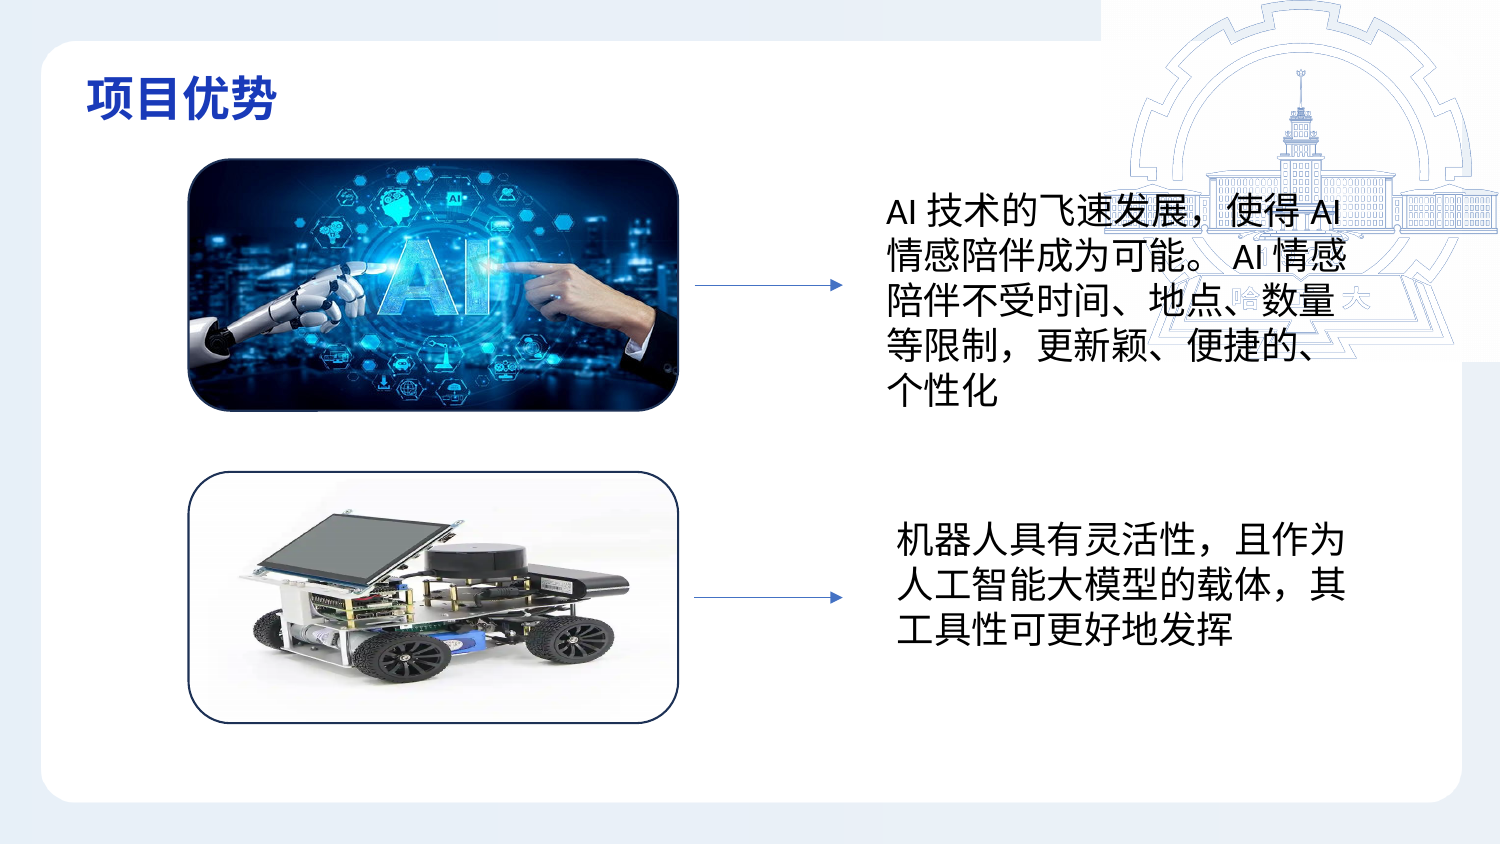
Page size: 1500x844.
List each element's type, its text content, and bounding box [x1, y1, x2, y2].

text_box [187, 158, 680, 412]
text_box AI技术的飞速发展，使得AI情感陪伴成为可能。AI情感陪伴不受时间、地点、数量等限制，更新颖、便捷的、个性化 [871, 179, 1387, 420]
text_box [220, 508, 567, 579]
text_box 项目优势 [71, 44, 1101, 142]
text_box 机器人具有灵活性，且作为人工智能大模型的载体，其工具性可更好地发挥 [881, 508, 1387, 659]
picture [0, 0, 1500, 844]
text_box [187, 470, 680, 725]
